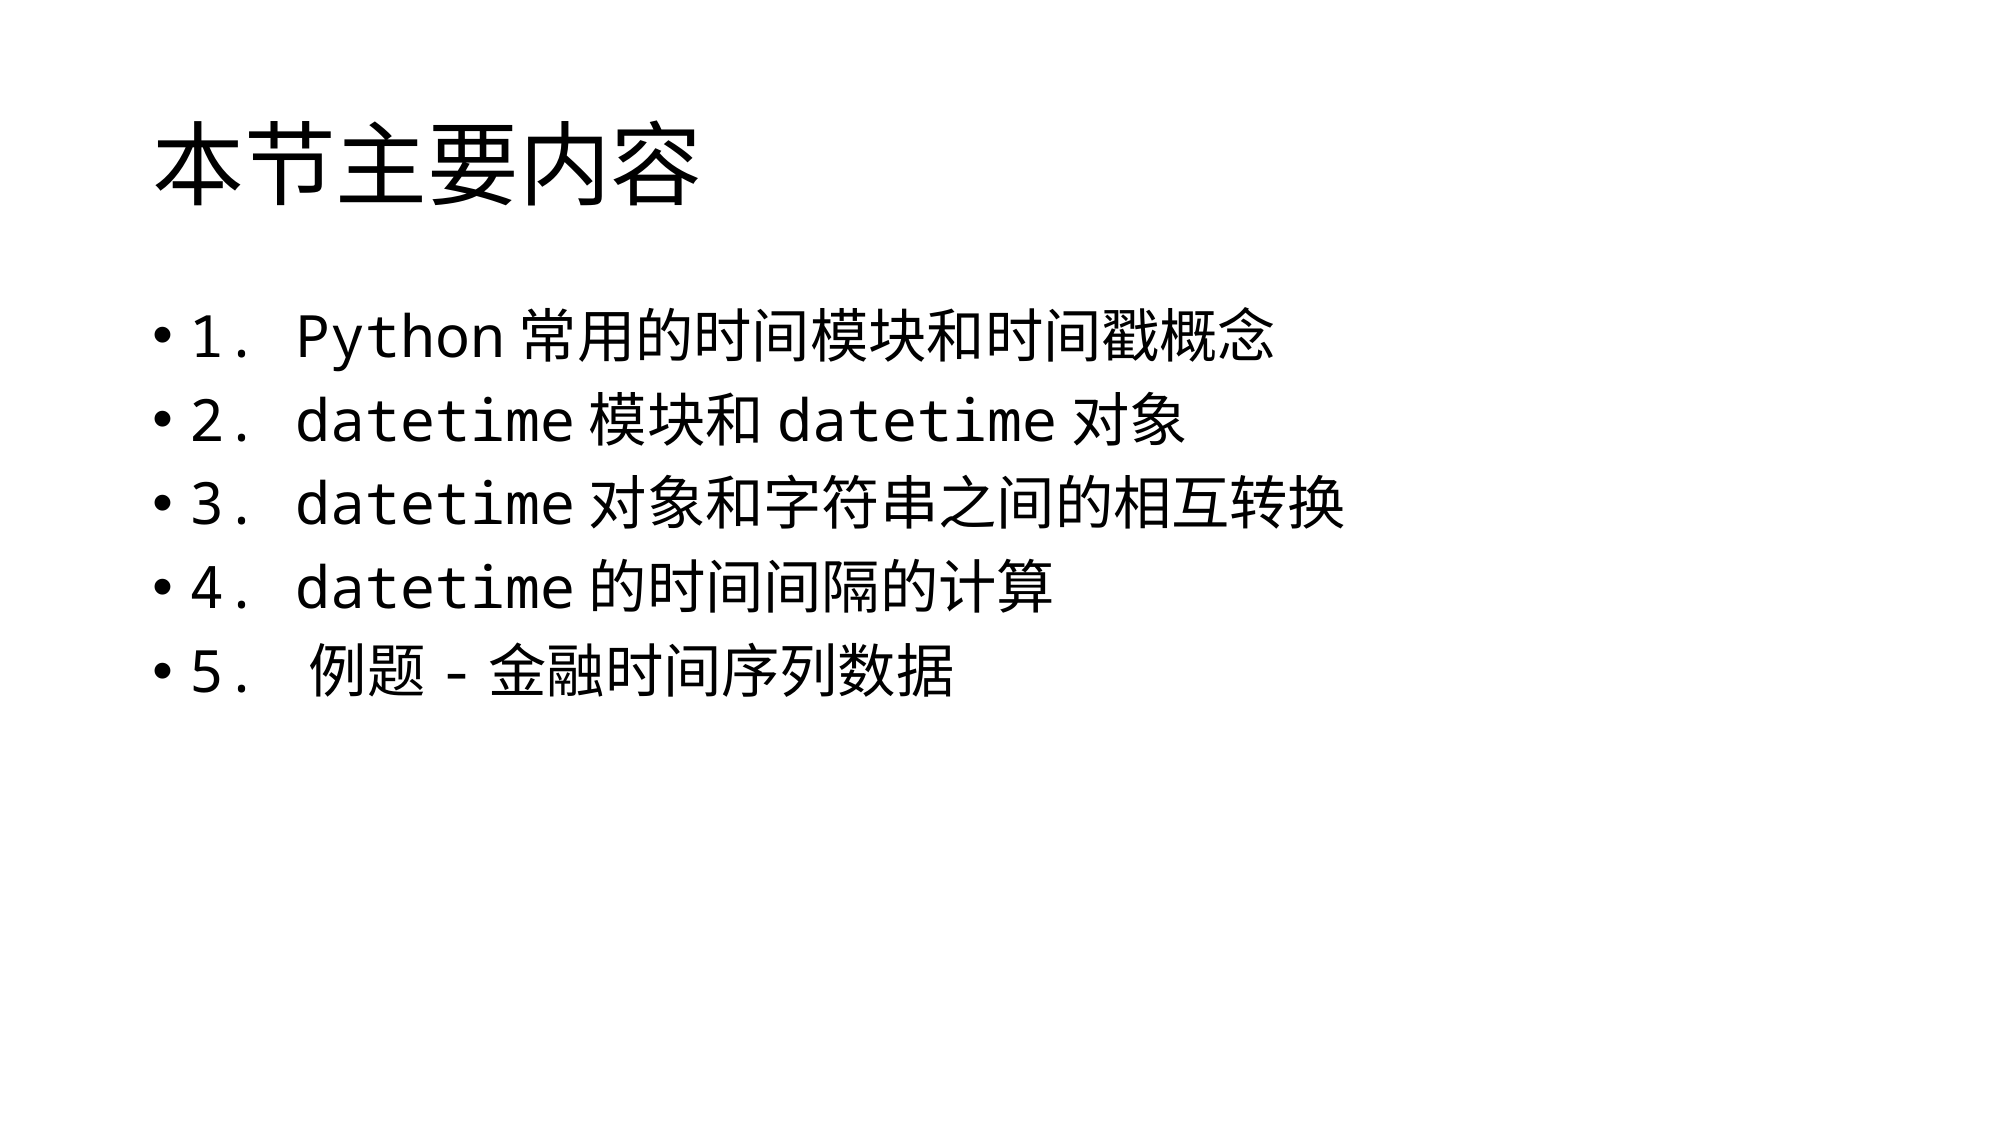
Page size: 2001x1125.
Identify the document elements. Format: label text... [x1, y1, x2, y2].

list 1. Python常用的时间模块和时间戳概念 2. datetime模块和datetime对象 3. datetime对象和字符串之间的相互转换 4. datetime的时间间隔的计算 5. 例题-金融时间序列数据 [137, 299, 1863, 1014]
title 本节主要内容 [137, 59, 1863, 278]
